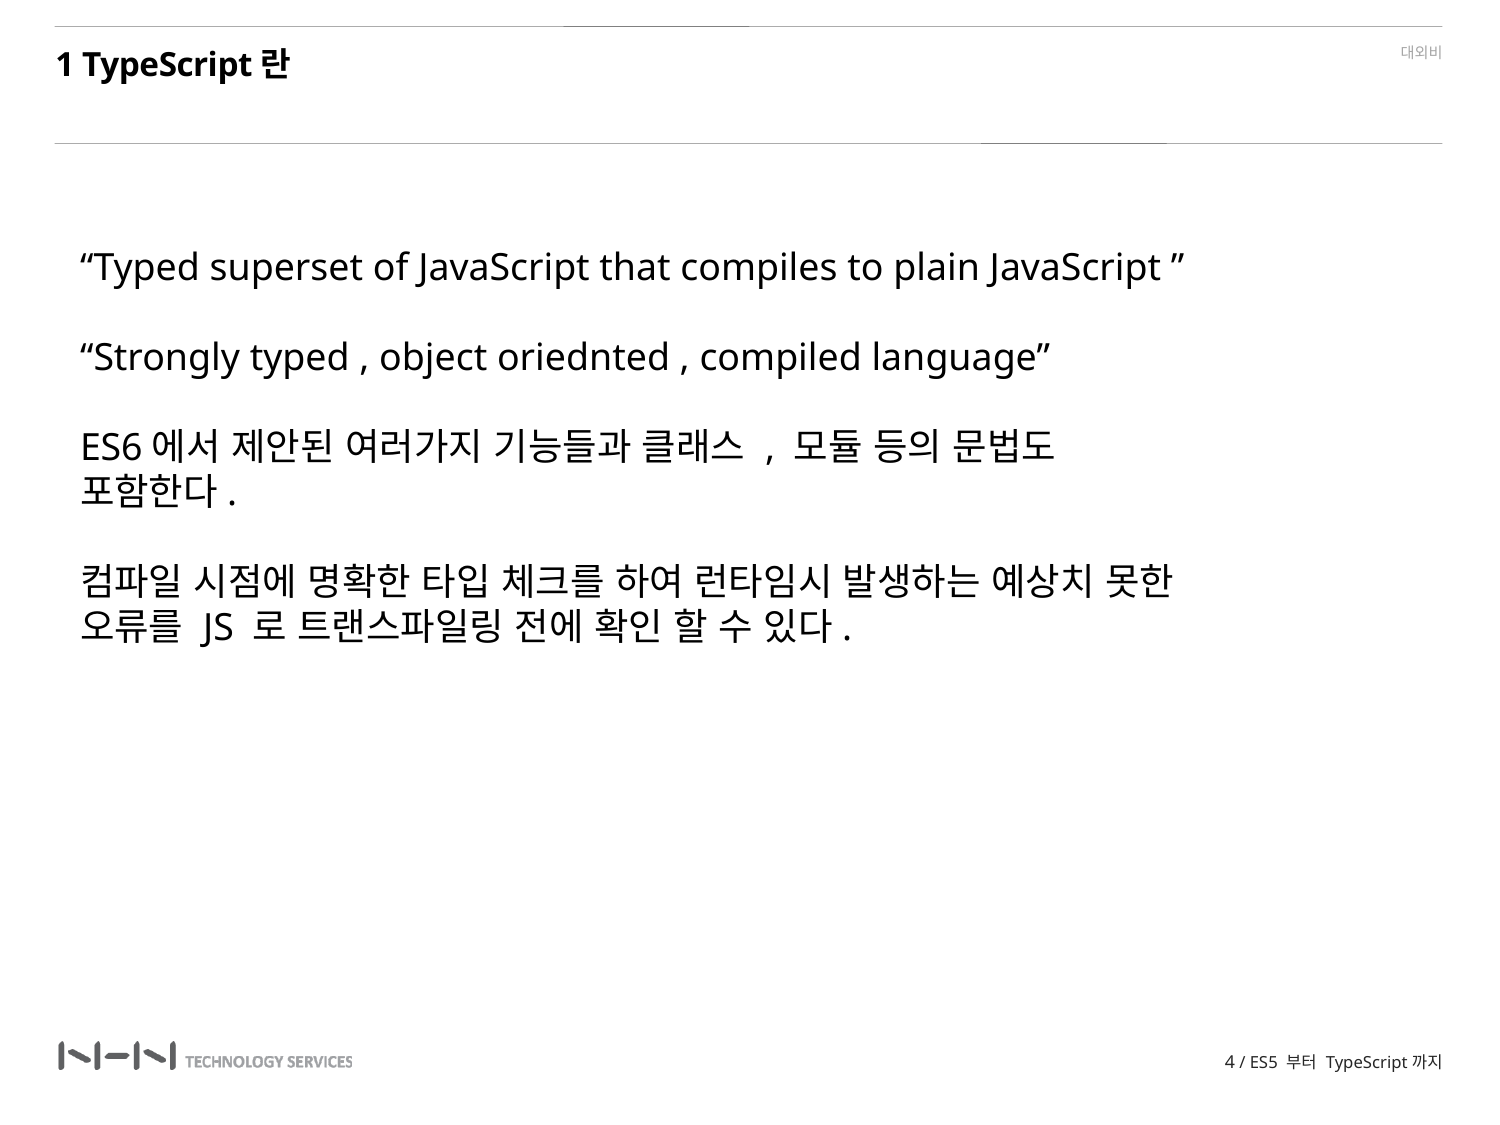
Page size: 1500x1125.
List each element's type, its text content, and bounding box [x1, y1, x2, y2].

text_box “Typed superset of JavaScript that compiles to plain JavaScript ” “Strongly typed , object oriednted , compiled language” ES6에서 제안된 여러가지 기능들과 클래스 , 모듈 등의 문법도 포함한다. 컴파일 시점에 명확한 타입 체크를 하여 런타임시 발생하는 예상치 못한 오류를 JS 로 트랜스파일링 전에 확인 할 수 있다. [65, 190, 1208, 746]
text_box 1 TypeScript란 [40, 27, 734, 91]
picture [58, 1041, 352, 1070]
